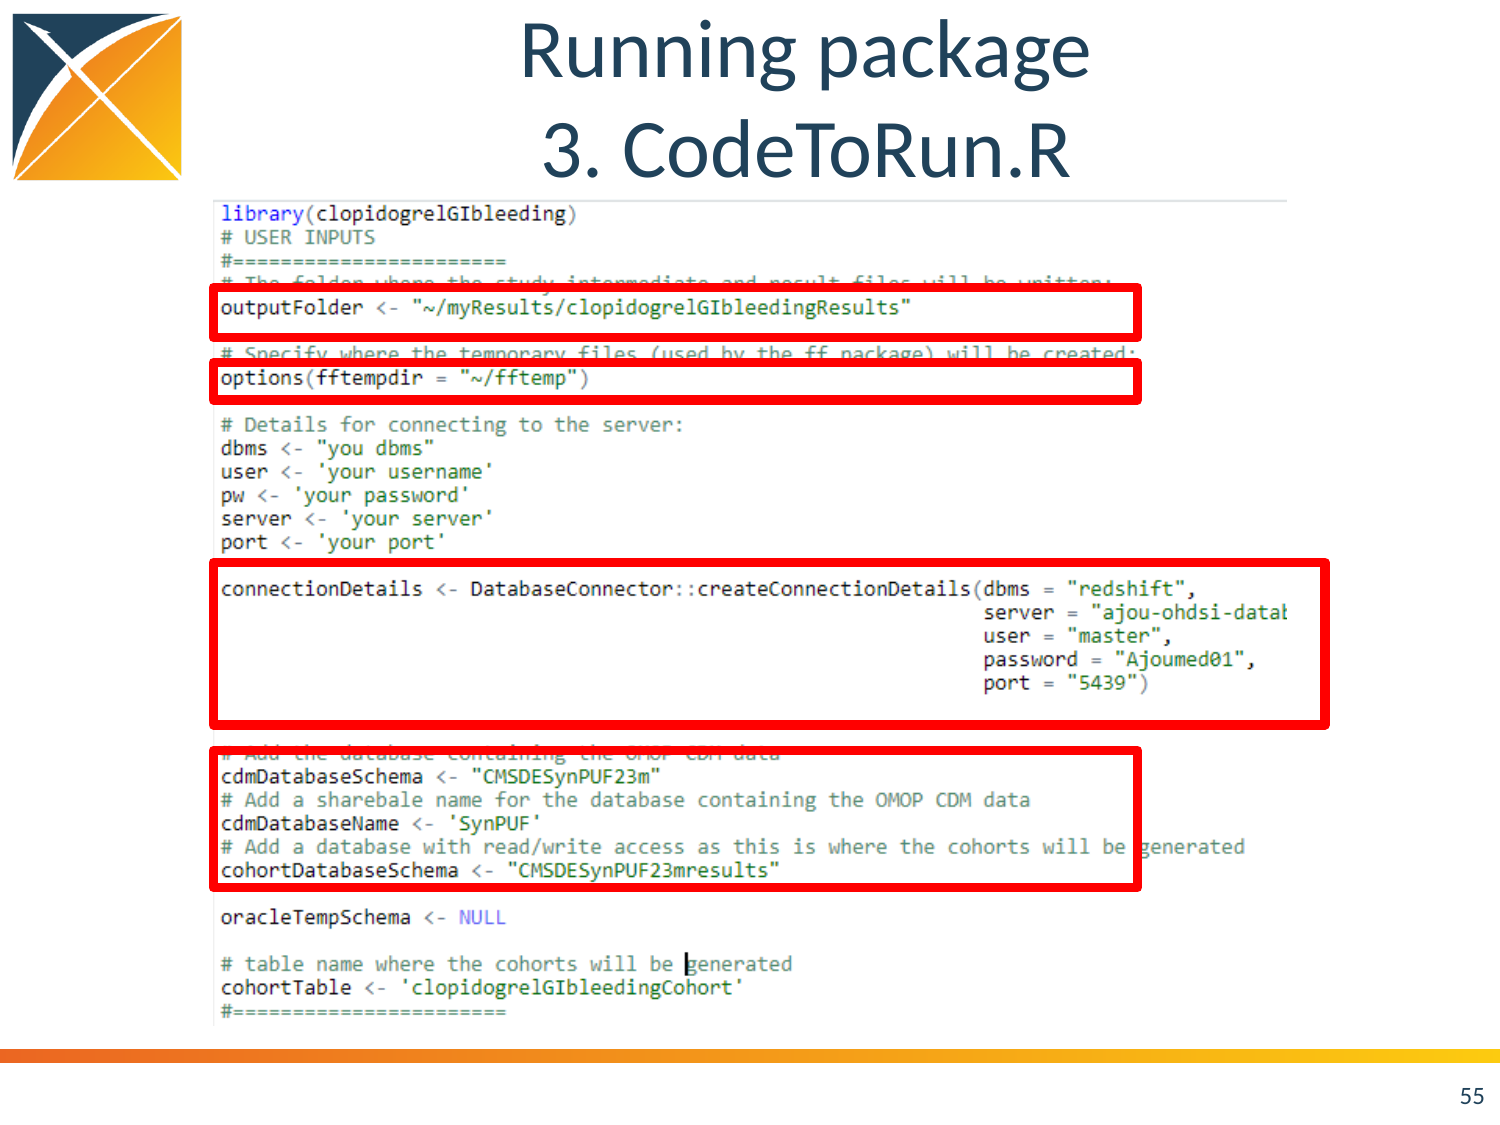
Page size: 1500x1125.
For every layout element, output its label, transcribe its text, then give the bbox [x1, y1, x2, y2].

picture [0, 0, 206, 200]
picture [213, 199, 1287, 1027]
title Running package 3. CodeToRun.R [187, 24, 1425, 163]
text_box [1293, 560, 1327, 727]
slide_number 55 [1149, 1065, 1500, 1125]
